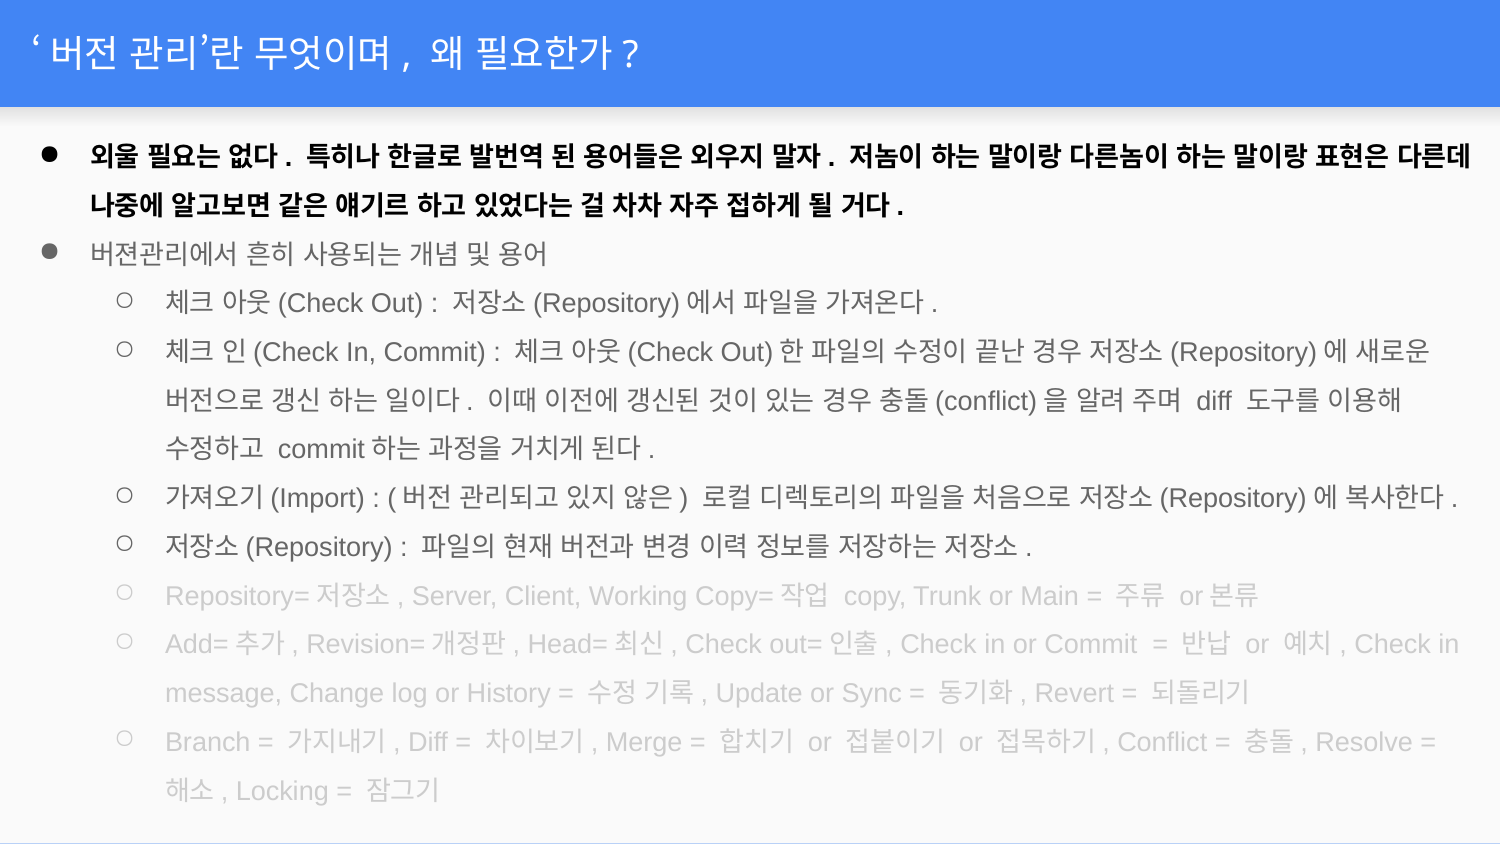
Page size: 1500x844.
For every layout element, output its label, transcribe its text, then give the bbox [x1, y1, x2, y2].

title ‘버전 관리’란 무엇이며, 왜 필요한가? [16, 2, 1464, 102]
text_box 외울 필요는 없다. 특히나 한글로 발번역 된 용어들은 외우지 말자. 저놈이 하는 말이랑 다른놈이 하는 말이랑 표현은 다른데 나중에 알고보면 같은 얘기르 하고 있었다는 걸 차차 자주 접하게 될 거다. 버젼관리에서 흔히 사용되는 개념 및 용어 체크 아웃(Check Out) : 저장소(Repository)에서 파일을 가져온다. 체크 인(Check In, Commit) : 체크 아웃(Check Out)한 파일의 수정이 끝난 경우 저장소(Repository)에 새로운 버전으로 갱신 하는 일이다. 이때 이전에 갱신된 것이 있는 경우 충돌(conflict)을 알려 주며 diff 도구를 이용해 수정하고 commit하는 과정을 거치게 된다. 가져오기(Import) : (버전 관리되고 있지 않은) 로컬 디렉토리의 파일을 처음으로 저장소(Repository)에 복사한다. 저장소(Repository) : 파일의 현재 버전과 변경 이력 정보를 저장하는 저장소. Repository=저장소, Server, Client, Working Copy=작업 copy, Trunk or Main = 주류 or본류 Add=추가, Revision=개정판, Head=최신, Check out=인출, Check in or Commit = 반납 or 예치, Check in message, Change log or History = 수정 기록, Update or Sync = 동기화, Revert = 되돌리기 Branch = 가지내기, Diff = 차이보기, Merge = 합치기 or 접붙이기 or 접목하기, Conflict = 충돌, Resolve = 해소, Locking = 잠그기 [0, 108, 1500, 844]
